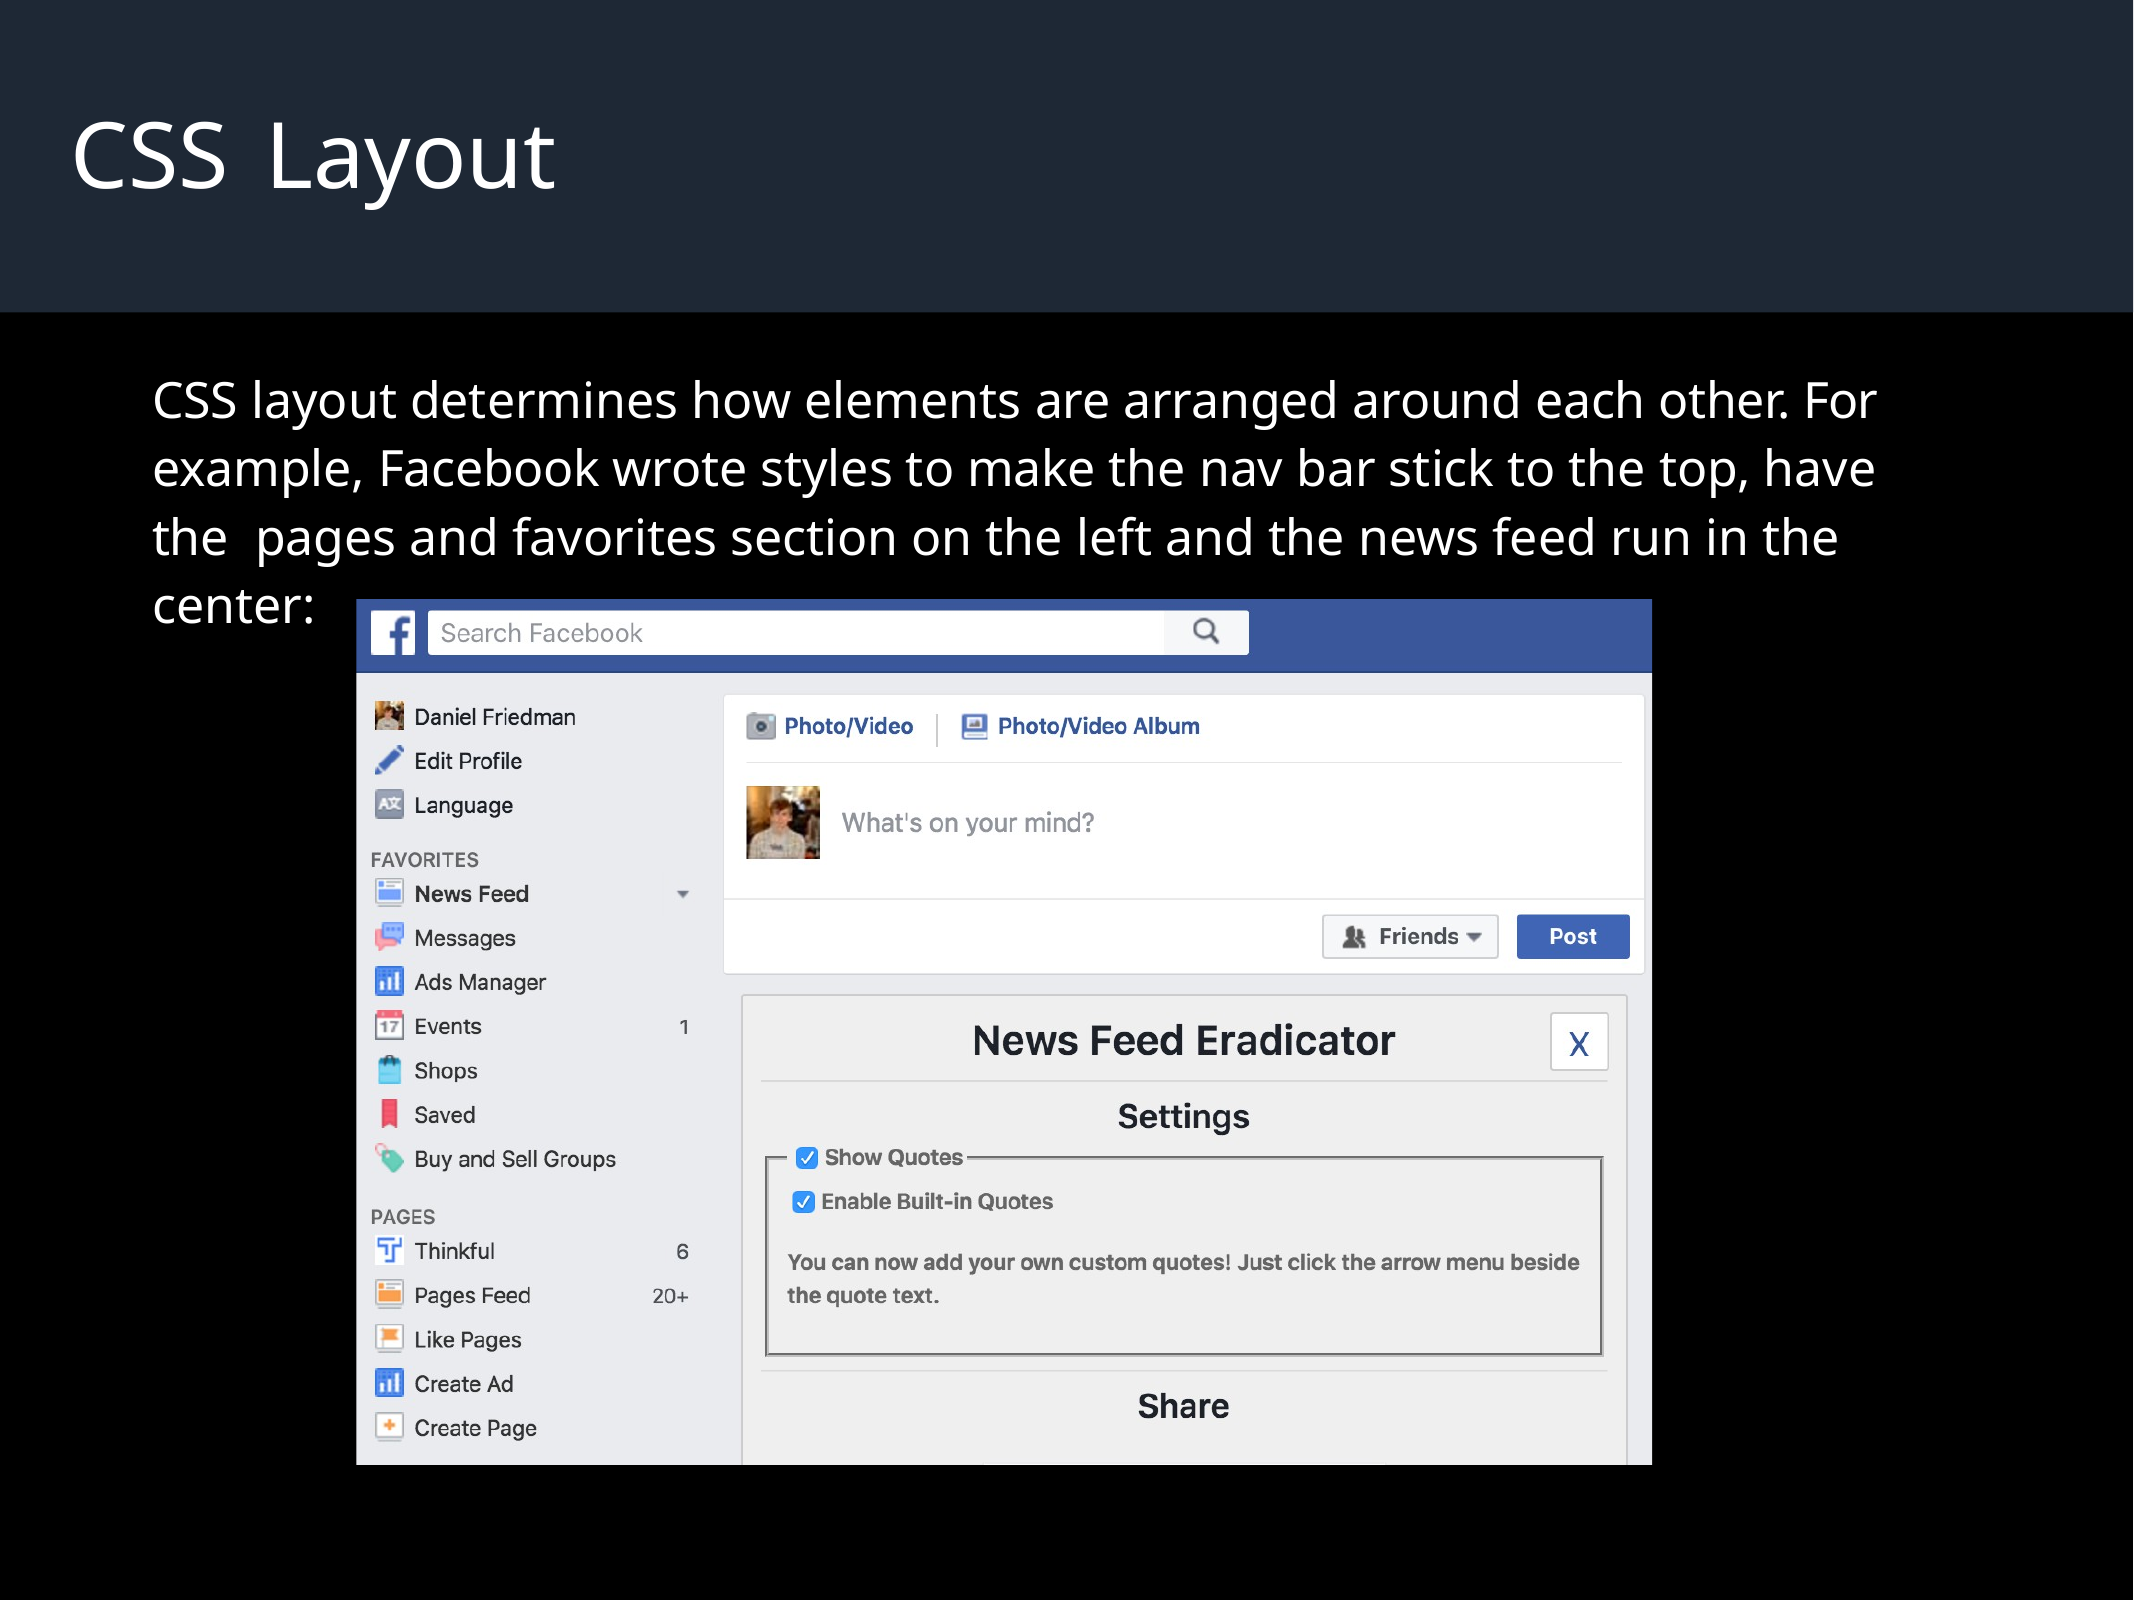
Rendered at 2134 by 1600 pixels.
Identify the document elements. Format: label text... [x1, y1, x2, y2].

text_box [0, 0, 2134, 313]
title CSS Layout [68, 16, 692, 286]
text_box CSS layout determines how elements are arranged around each other. For example, Facebook wrote styles to make the nav bar stick to the top, have the pages and favorites section on the left and the news feed run in the center: [150, 357, 1910, 634]
text_box [356, 599, 1653, 1465]
